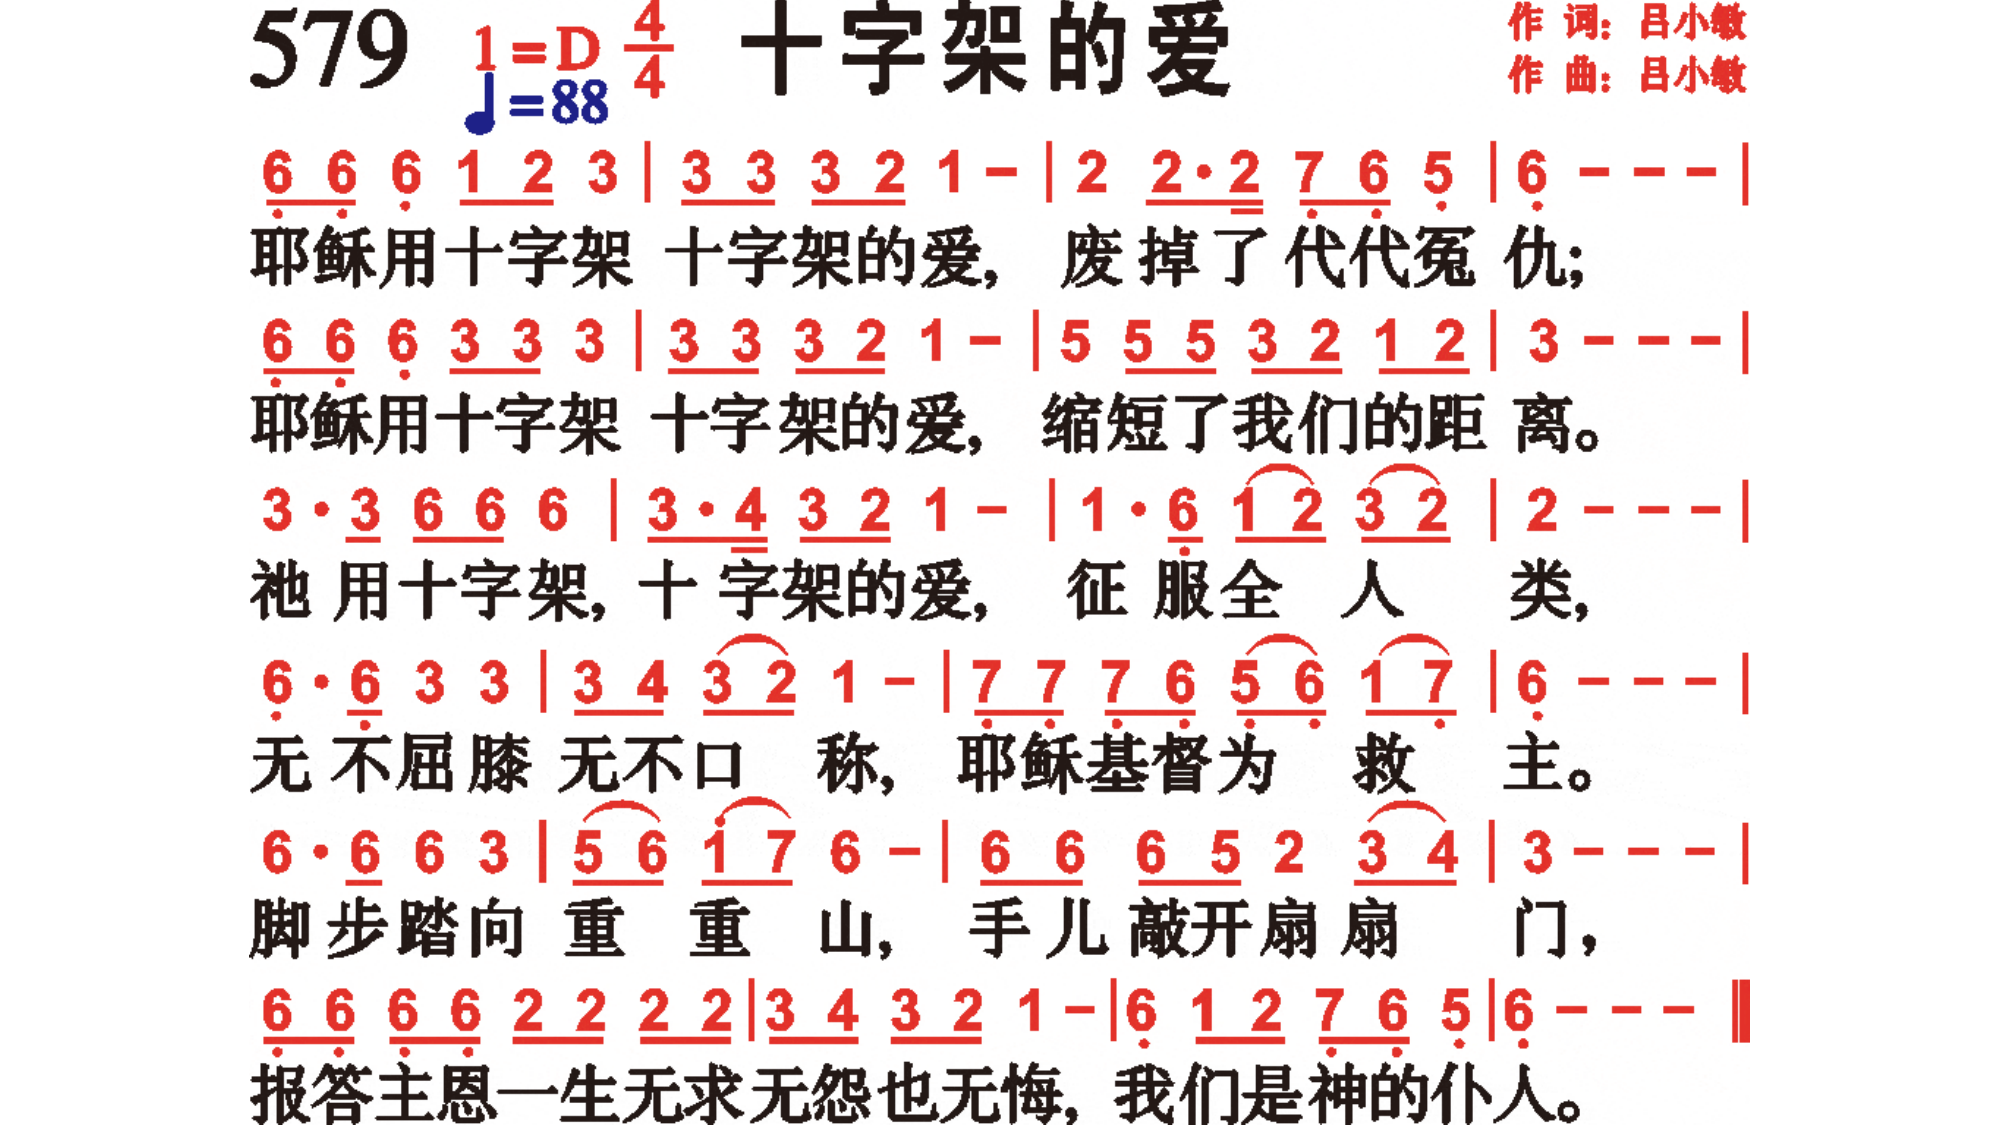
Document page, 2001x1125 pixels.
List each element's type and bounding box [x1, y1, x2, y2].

picture [249, 0, 1750, 1125]
